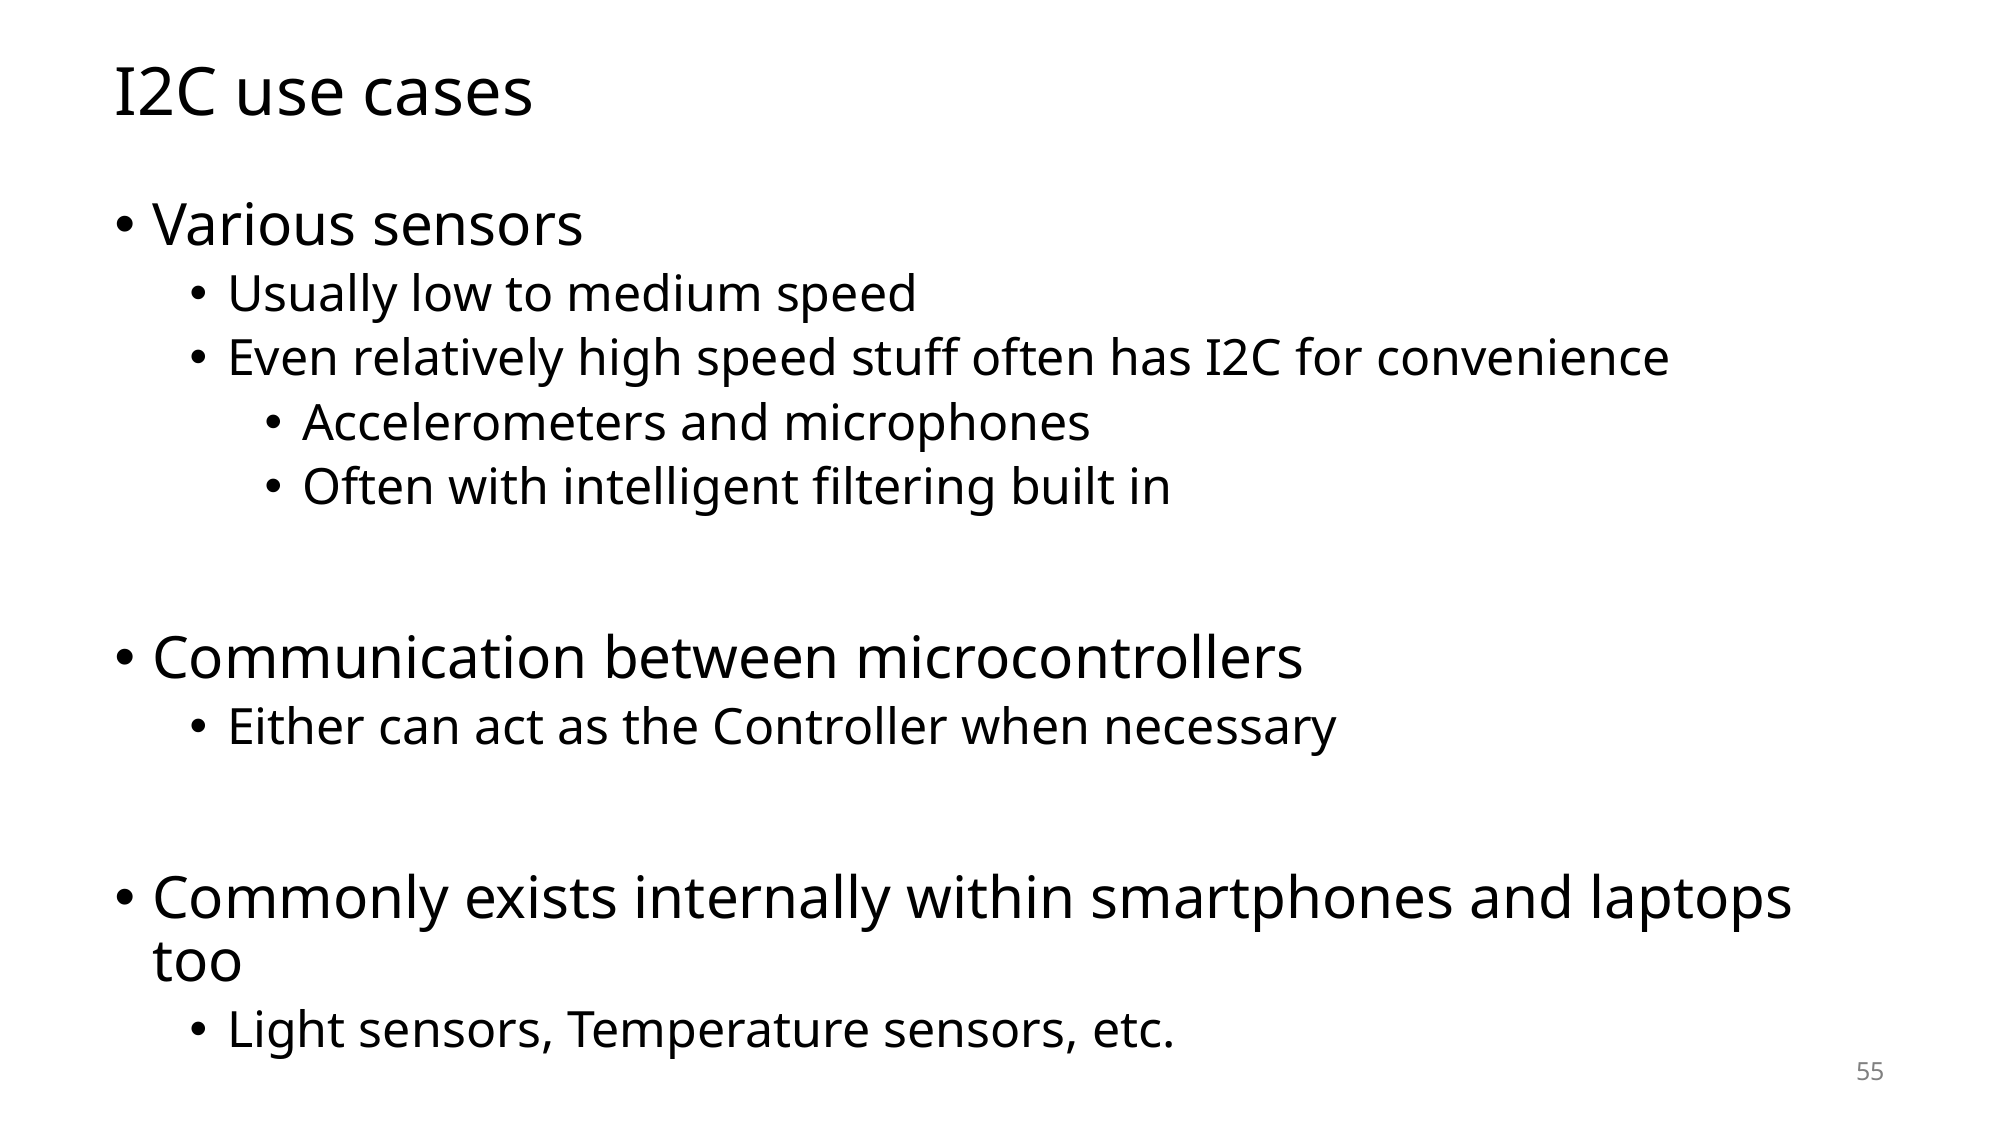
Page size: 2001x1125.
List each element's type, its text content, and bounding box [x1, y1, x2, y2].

title I2C use cases [99, 37, 1900, 150]
list Various sensors Usually low to medium speed Even relatively high speed stuff often has I2C for convenience Accelerometers and microphones Often with intelligent filtering built in Communication between microcontrollers Either can act as the Controller when necessary Commonly exists internally within smartphones and laptops too Light sensors, Temperature sensors, etc. [99, 187, 1900, 1013]
slide_number 55 [1749, 1042, 1900, 1103]
